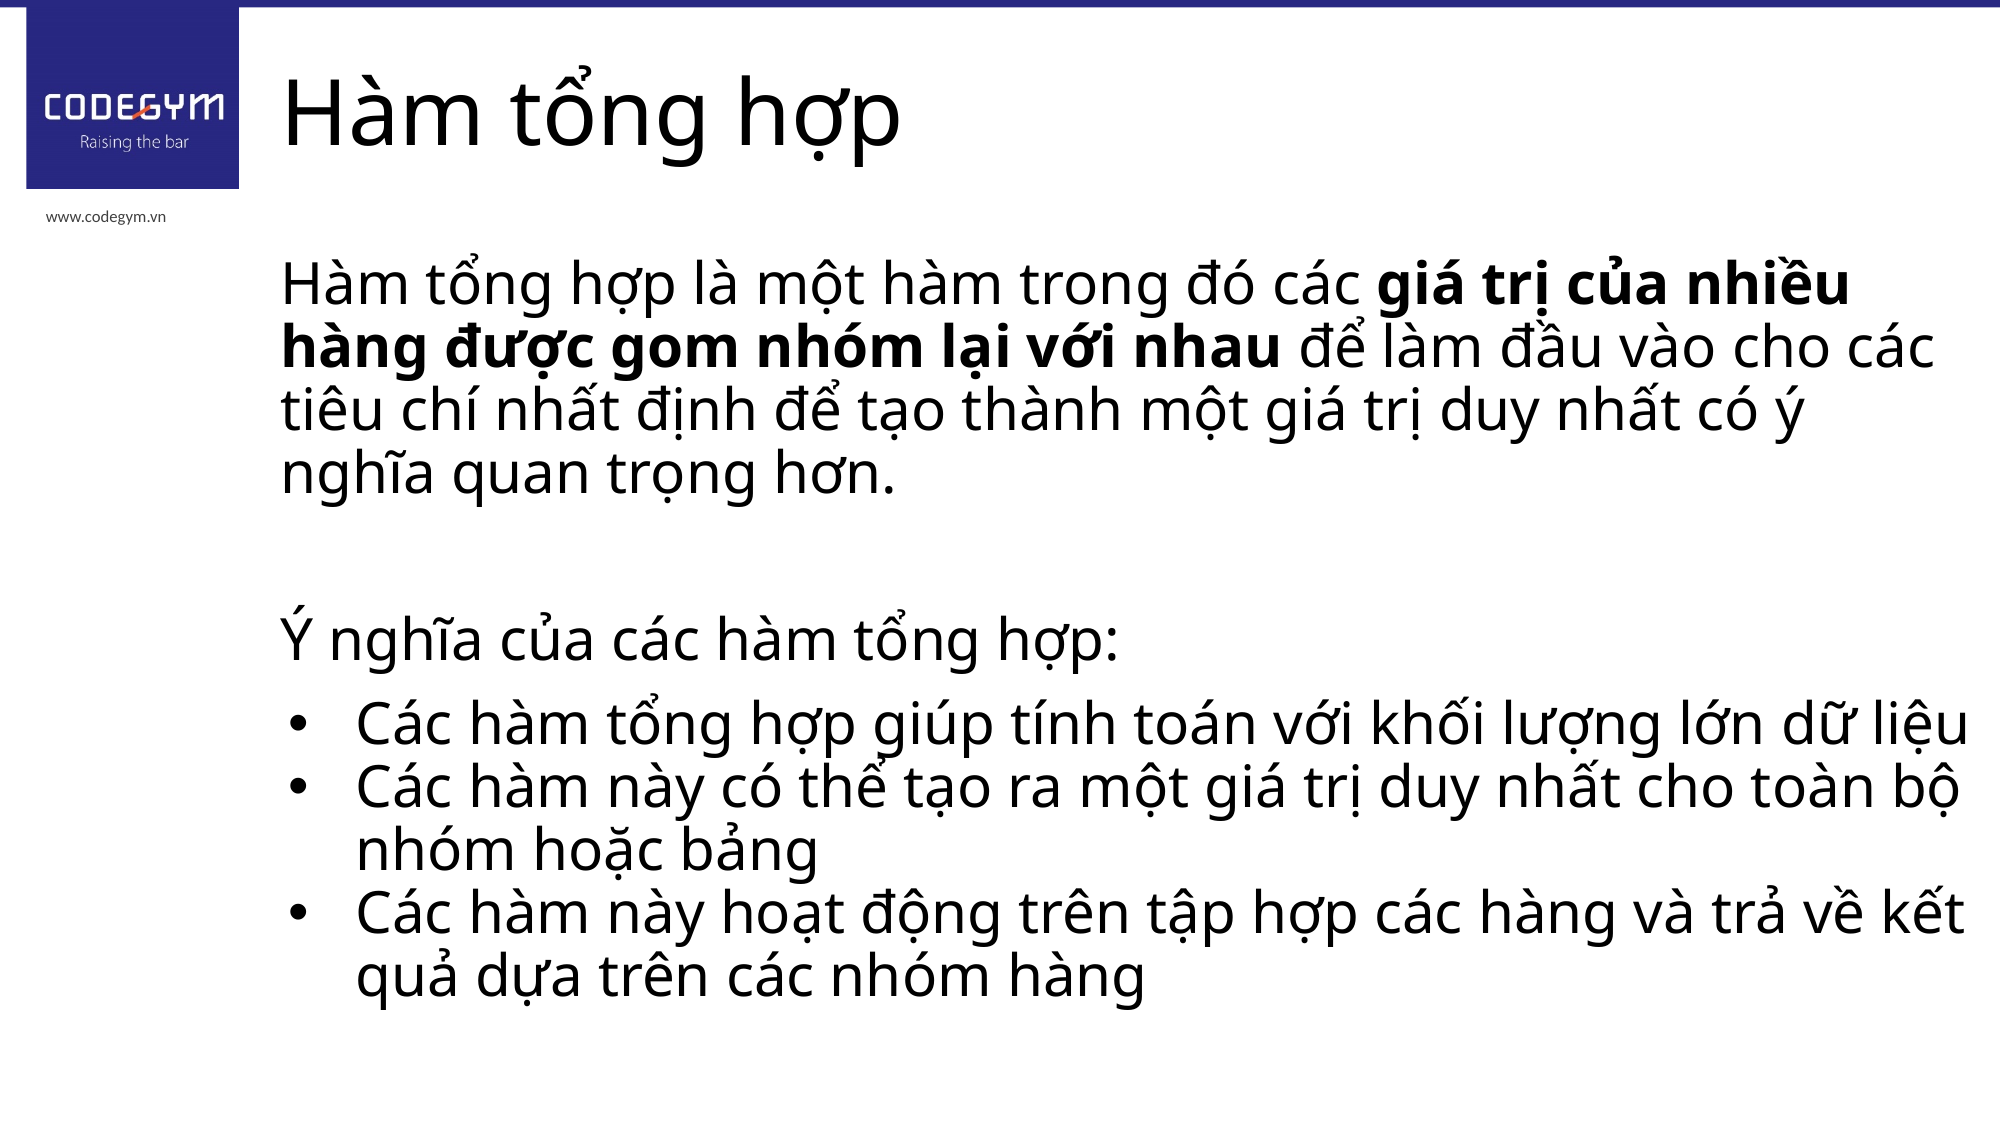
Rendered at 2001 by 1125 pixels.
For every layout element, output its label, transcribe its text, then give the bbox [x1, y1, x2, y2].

title Hàm tổng hợp [265, 6, 1991, 225]
picture [26, 8, 239, 189]
list Hàm tổng hợp là một hàm trong đó các giá trị của nhiều hàng được gom nhóm lại với nhau để làm đầu vào cho các tiêu chí nhất định để tạo thành một giá trị duy nhất có ý nghĩa quan trọng hơn. Ý nghĩa của các hàm tổng hợp: Các hàm tổng hợp giúp tính toán với khối lượng lớn dữ liệu Các hàm này có thể tạo ra một giá trị duy nhất cho toàn bộ nhóm hoặc bảng Các hàm này hoạt động trên tập hợp các hàng và trả về kết quả dựa trên các nhóm hàng [265, 246, 1991, 961]
